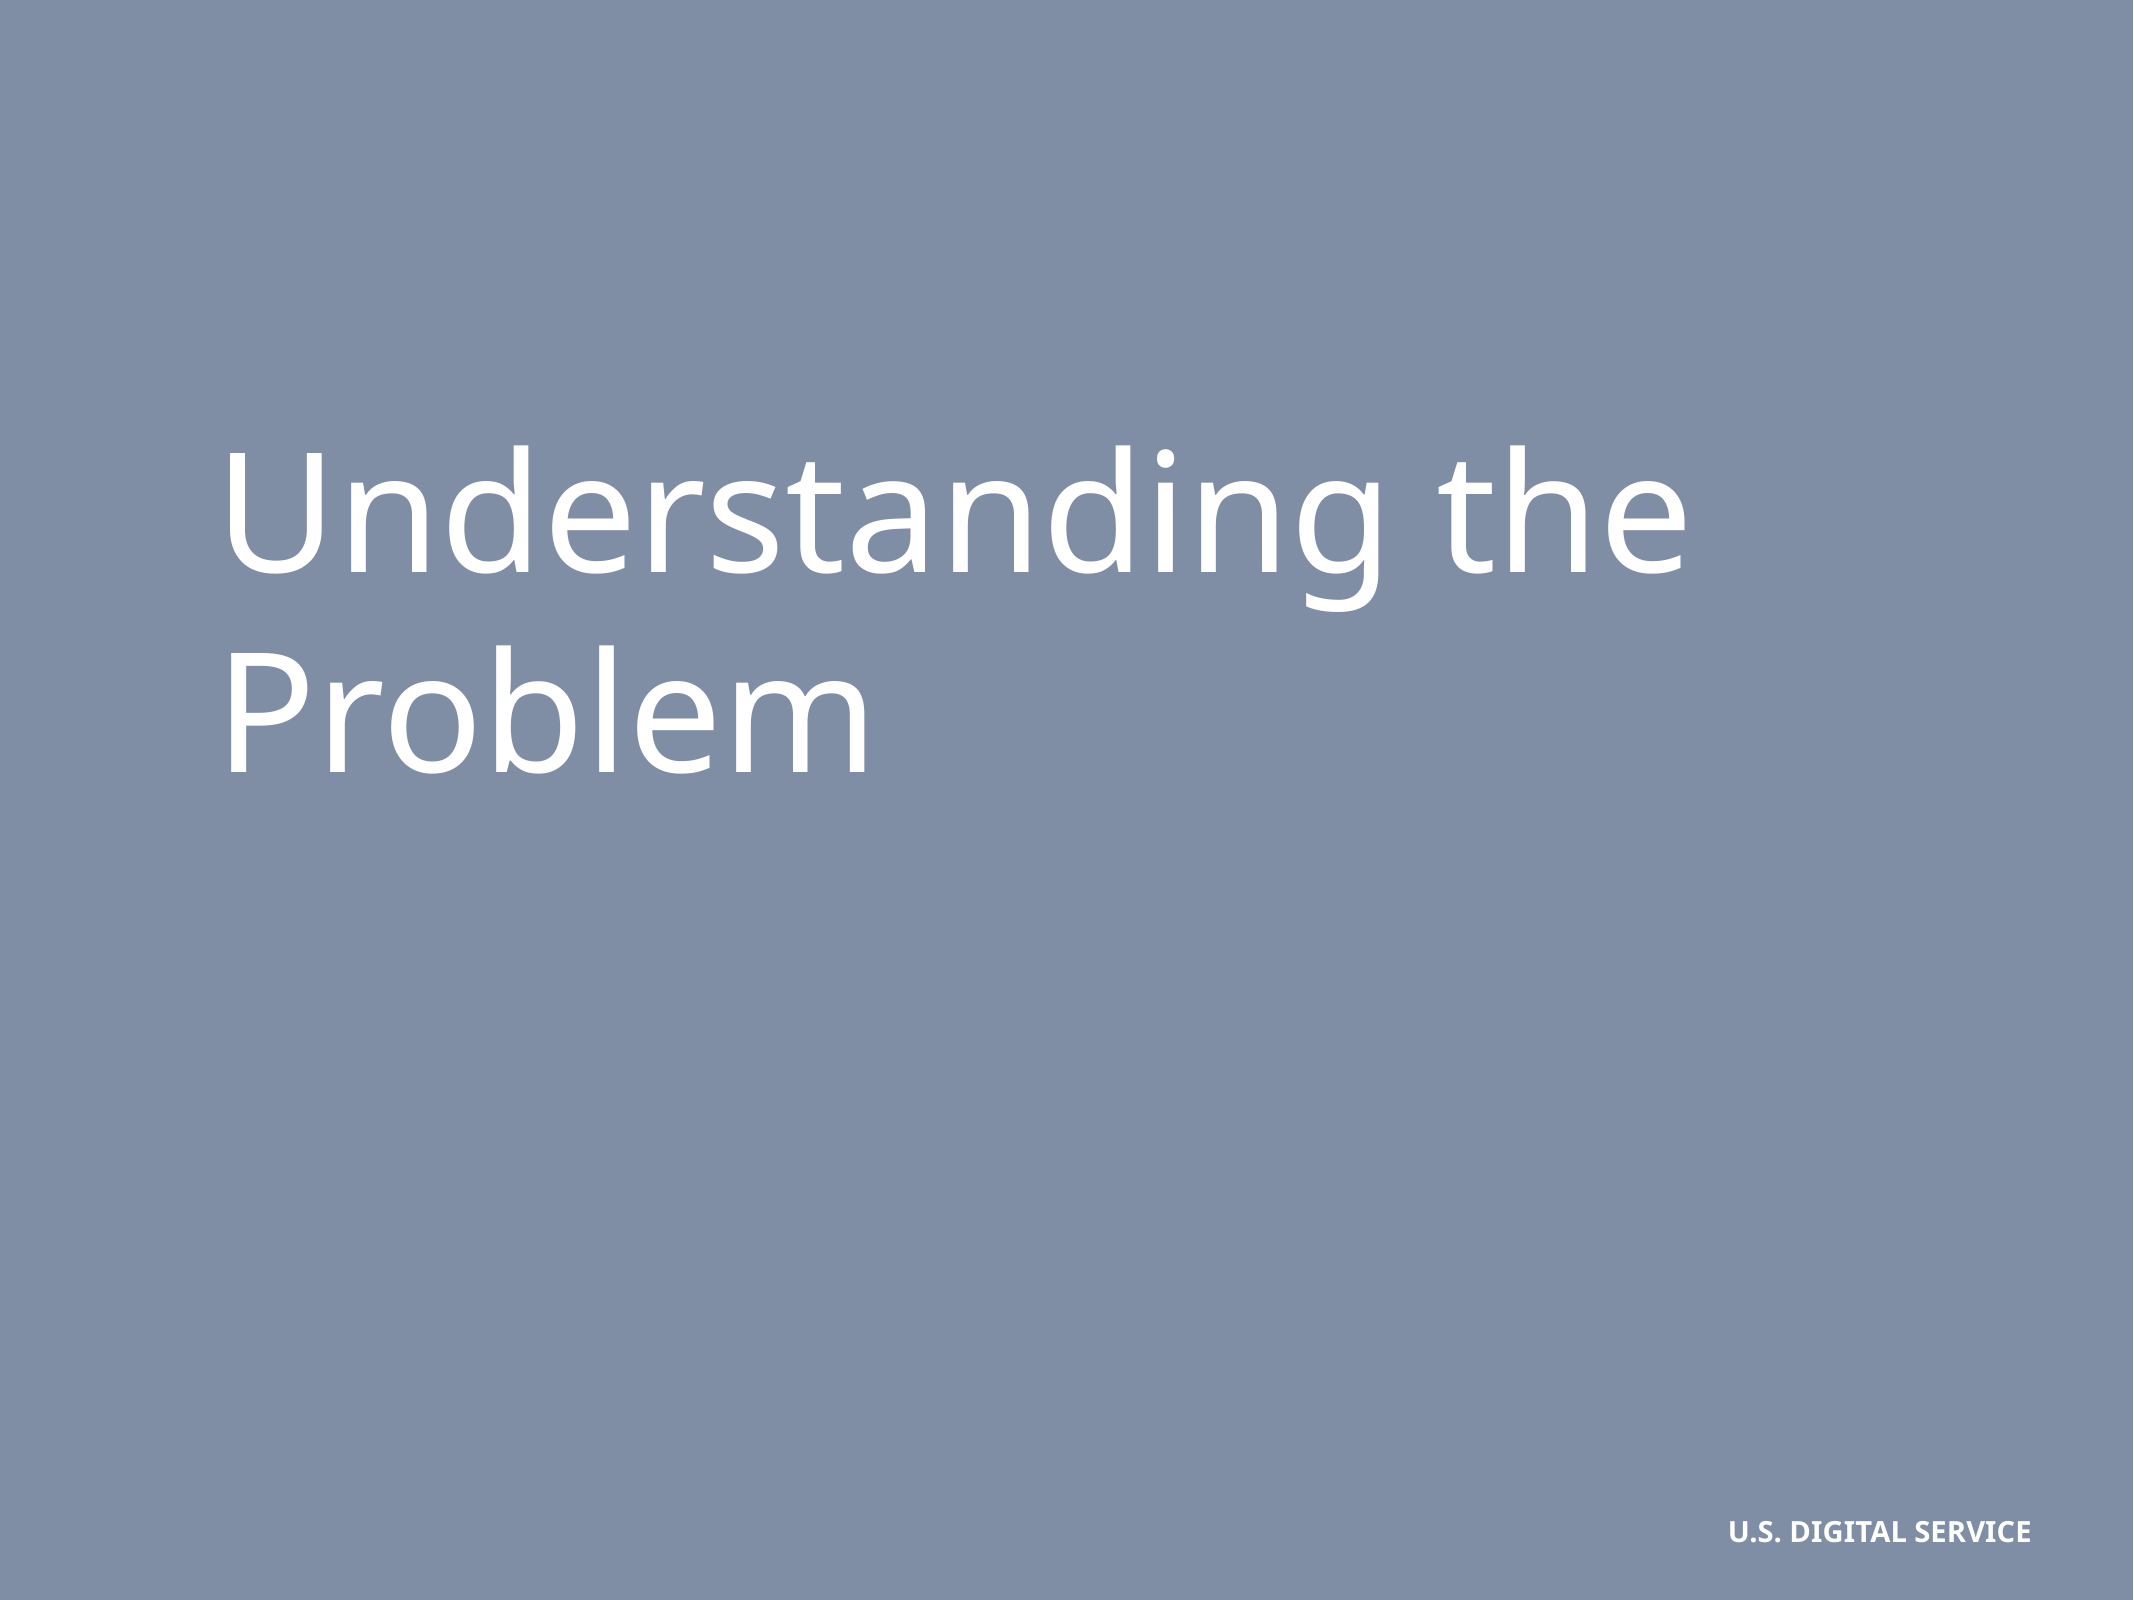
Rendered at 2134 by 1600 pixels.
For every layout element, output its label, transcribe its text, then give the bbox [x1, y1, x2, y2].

title Understanding the Problem [207, 397, 1926, 1072]
